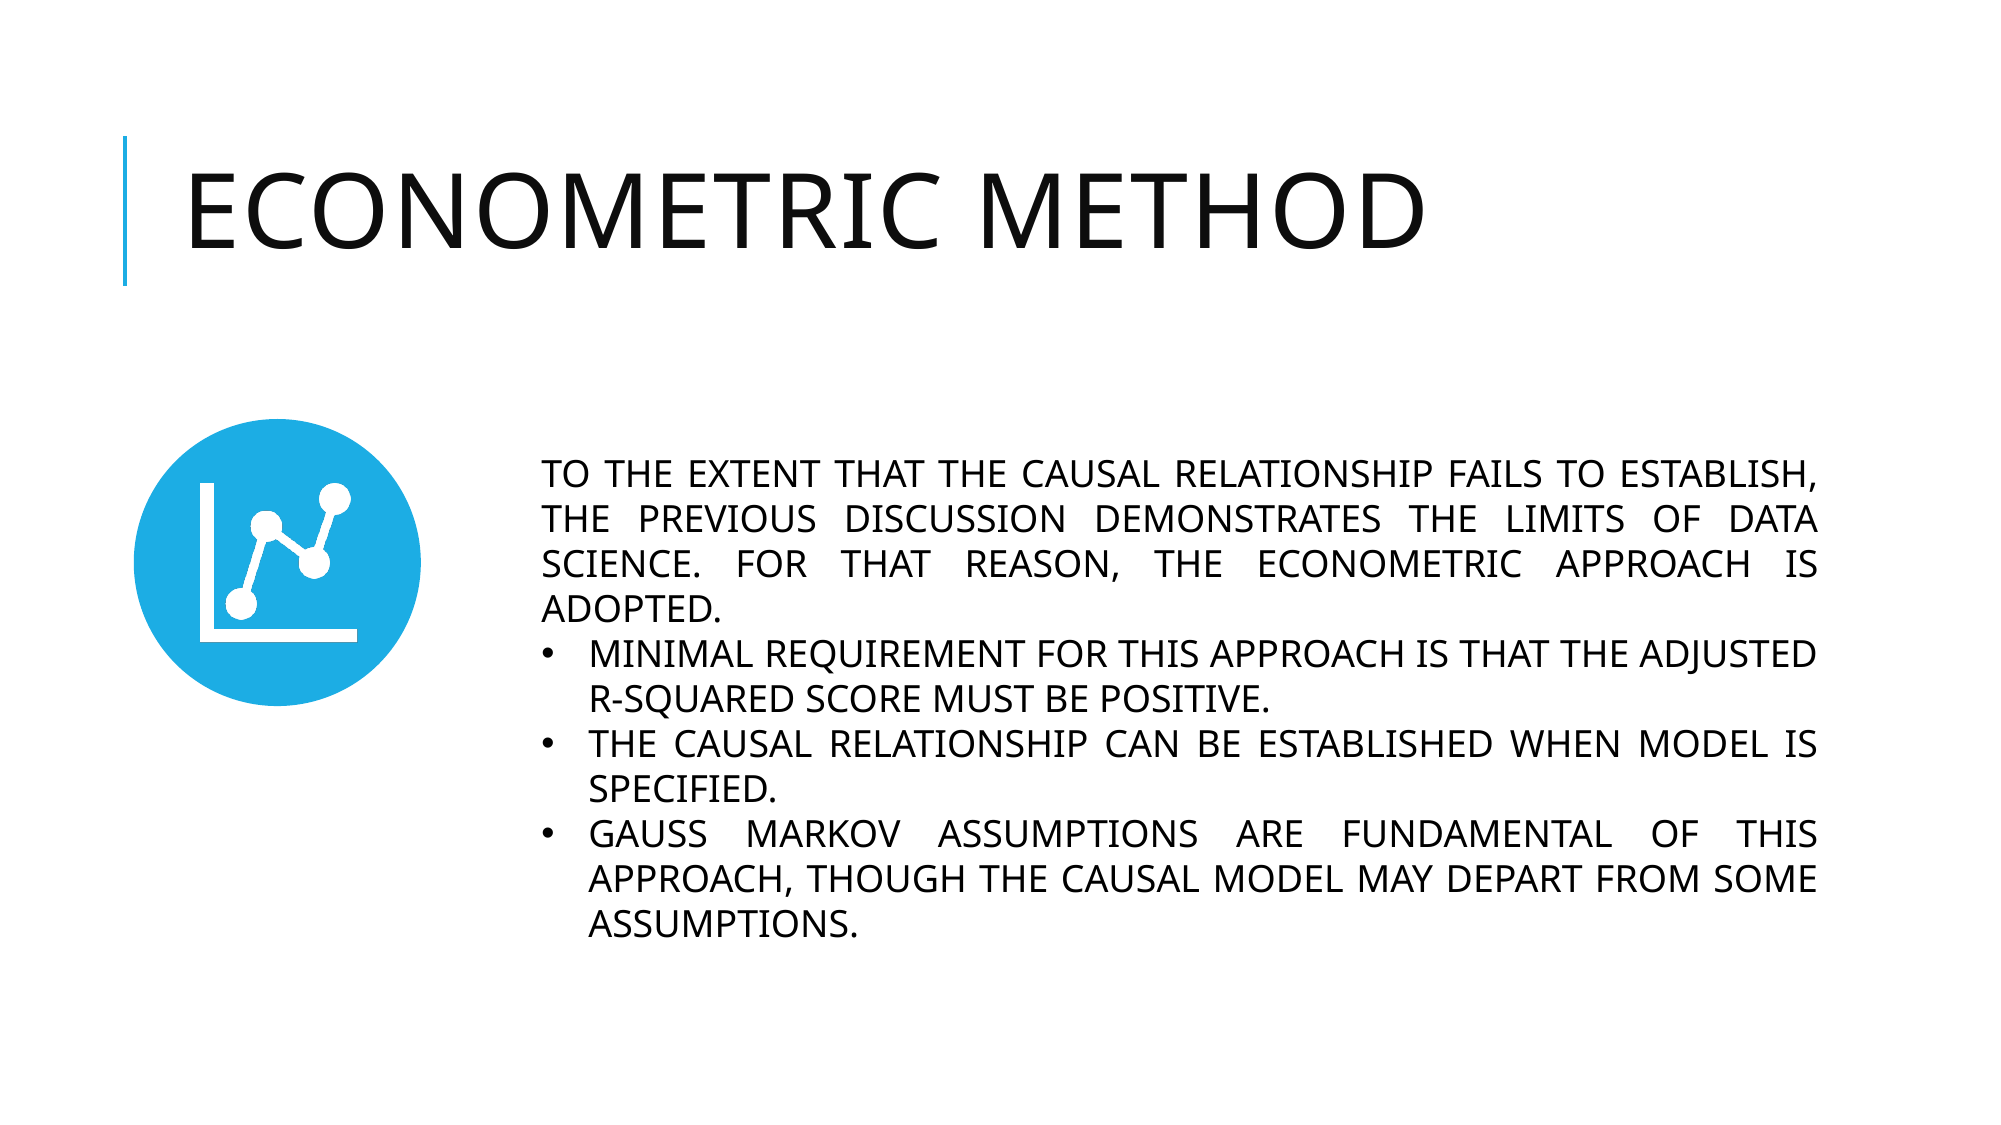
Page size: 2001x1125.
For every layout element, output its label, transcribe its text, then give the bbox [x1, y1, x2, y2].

text_box [394, 478, 421, 647]
text_box [190, 418, 364, 448]
text_box [196, 681, 359, 707]
picture [167, 452, 387, 672]
text_box TO THE EXTENT THAT THE CAUSAL RELATIONSHIP FAILS TO ESTABLISH, THE PREVIOUS DISCUSSION DEMONSTRATES THE LIMITS OF DATA SCIENCE. for THAT REASON, THE ECONOMETRIC APPROACH IS Adopted. Minimal requirement for this approach is that the adjusted r-squared score must be positive. THE CAUSAL RELATIONSHIP CAN BE Established WHEN MODEL IS SPECIFIED. GAUSS MARKOV ASSUMPTIONS ARE FUNDAMENTAL OF THIS APPROACH, THOUGH THE causal model may depart from some assumptions. [526, 442, 1834, 998]
title ECONOMETRIC METHOD [168, 96, 1763, 342]
text_box [133, 479, 160, 646]
